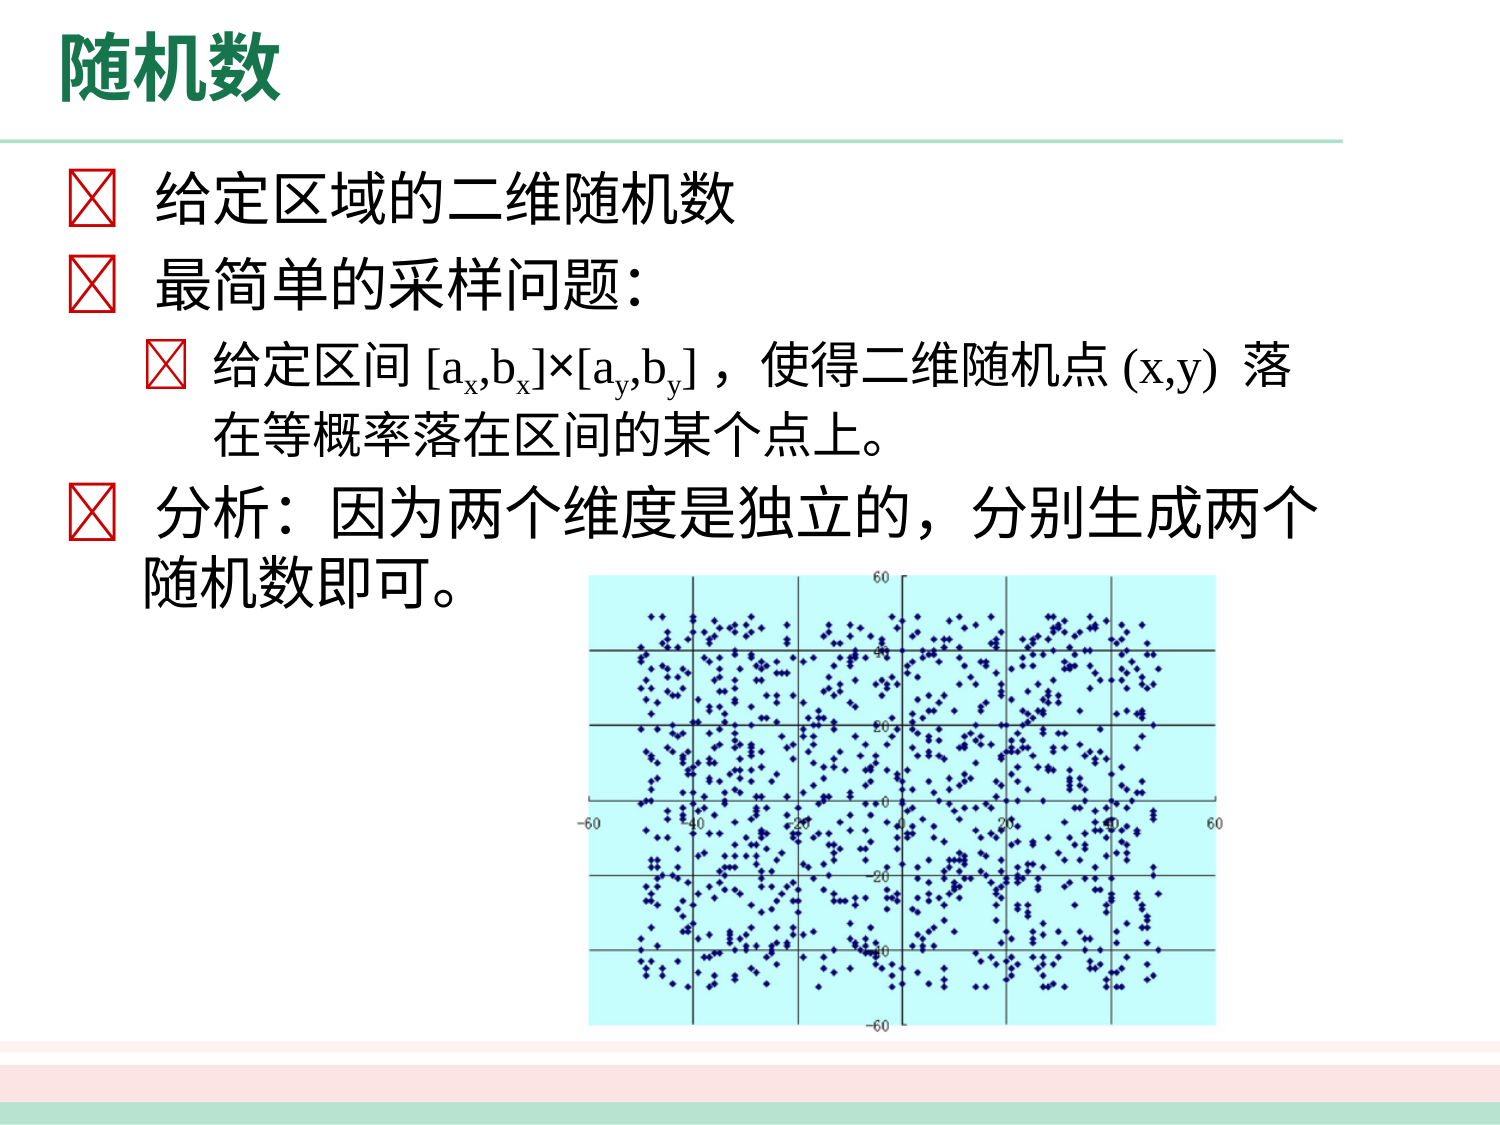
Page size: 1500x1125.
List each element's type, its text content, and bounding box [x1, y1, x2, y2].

title 随机数 [42, 7, 1337, 135]
picture [0, 0, 1500, 1125]
text_box  给定区域的二维随机数  最简单的采样问题：  给定区间[ax,bx]×[ay,by]，使得二维随机点(x,y) 落在等概率落在区间的某个点上。  分析：因为两个维度是独立的，分别生成两个随机数即可。 [61, 162, 1331, 616]
